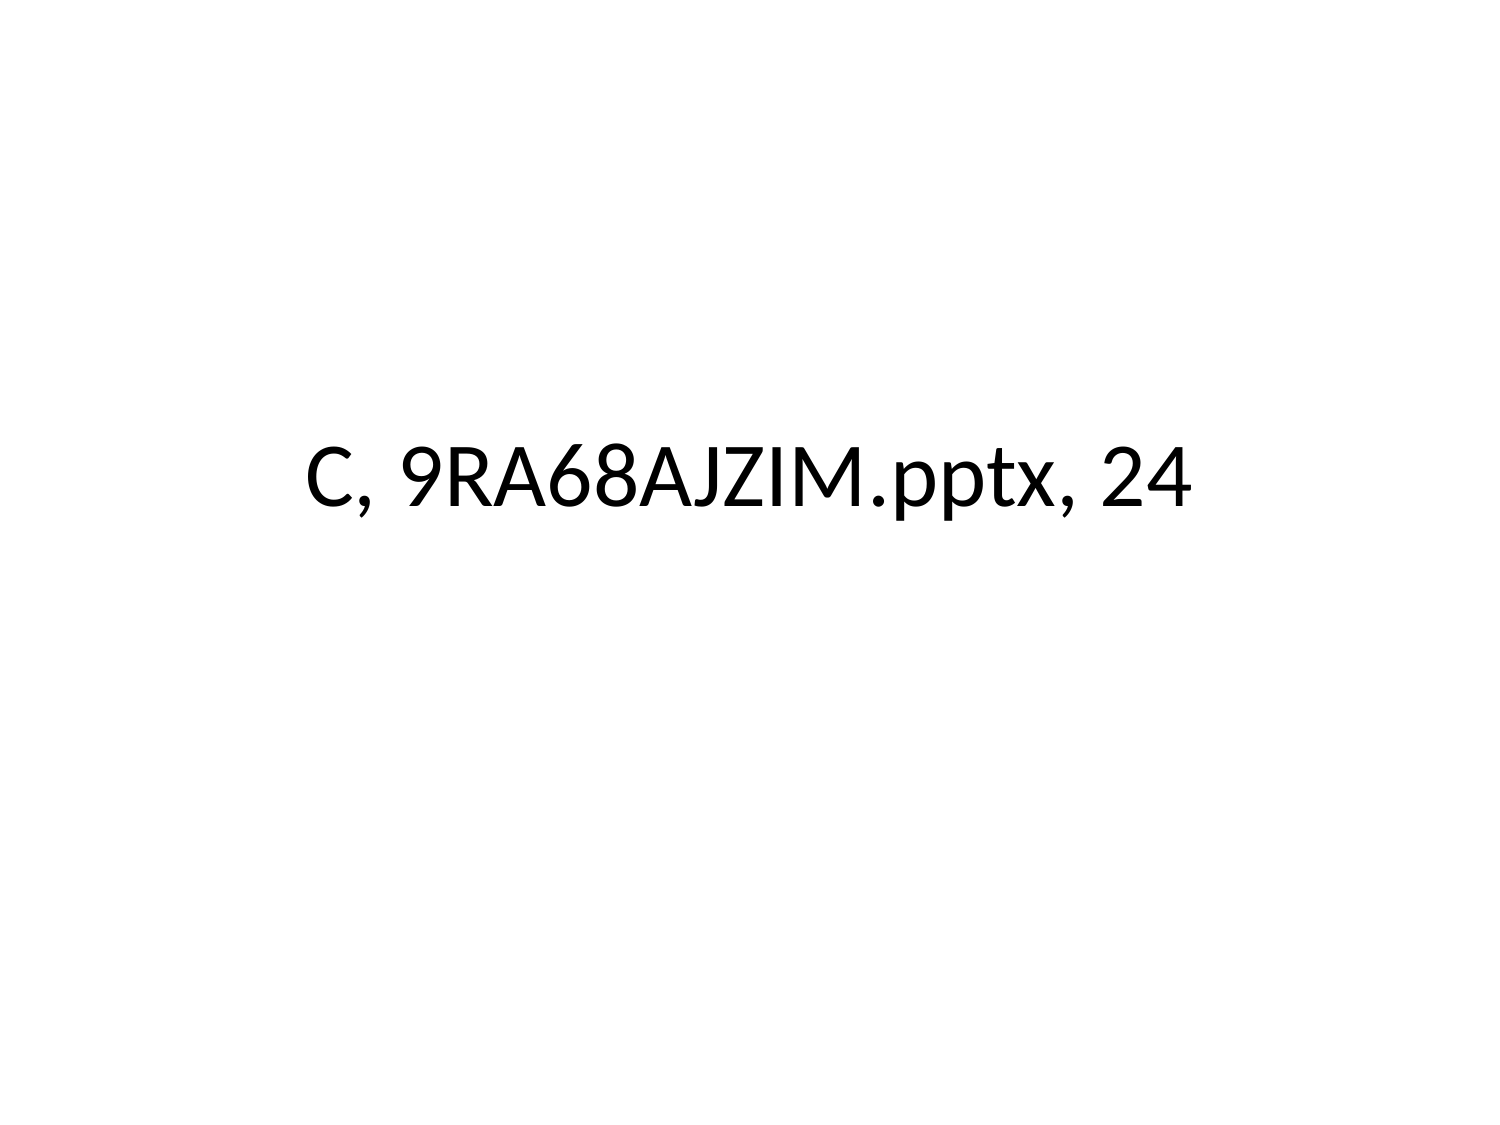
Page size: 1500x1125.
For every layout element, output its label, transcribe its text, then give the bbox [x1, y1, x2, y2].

title C, 9RA68AJZIM.pptx, 24 [112, 349, 1388, 591]
